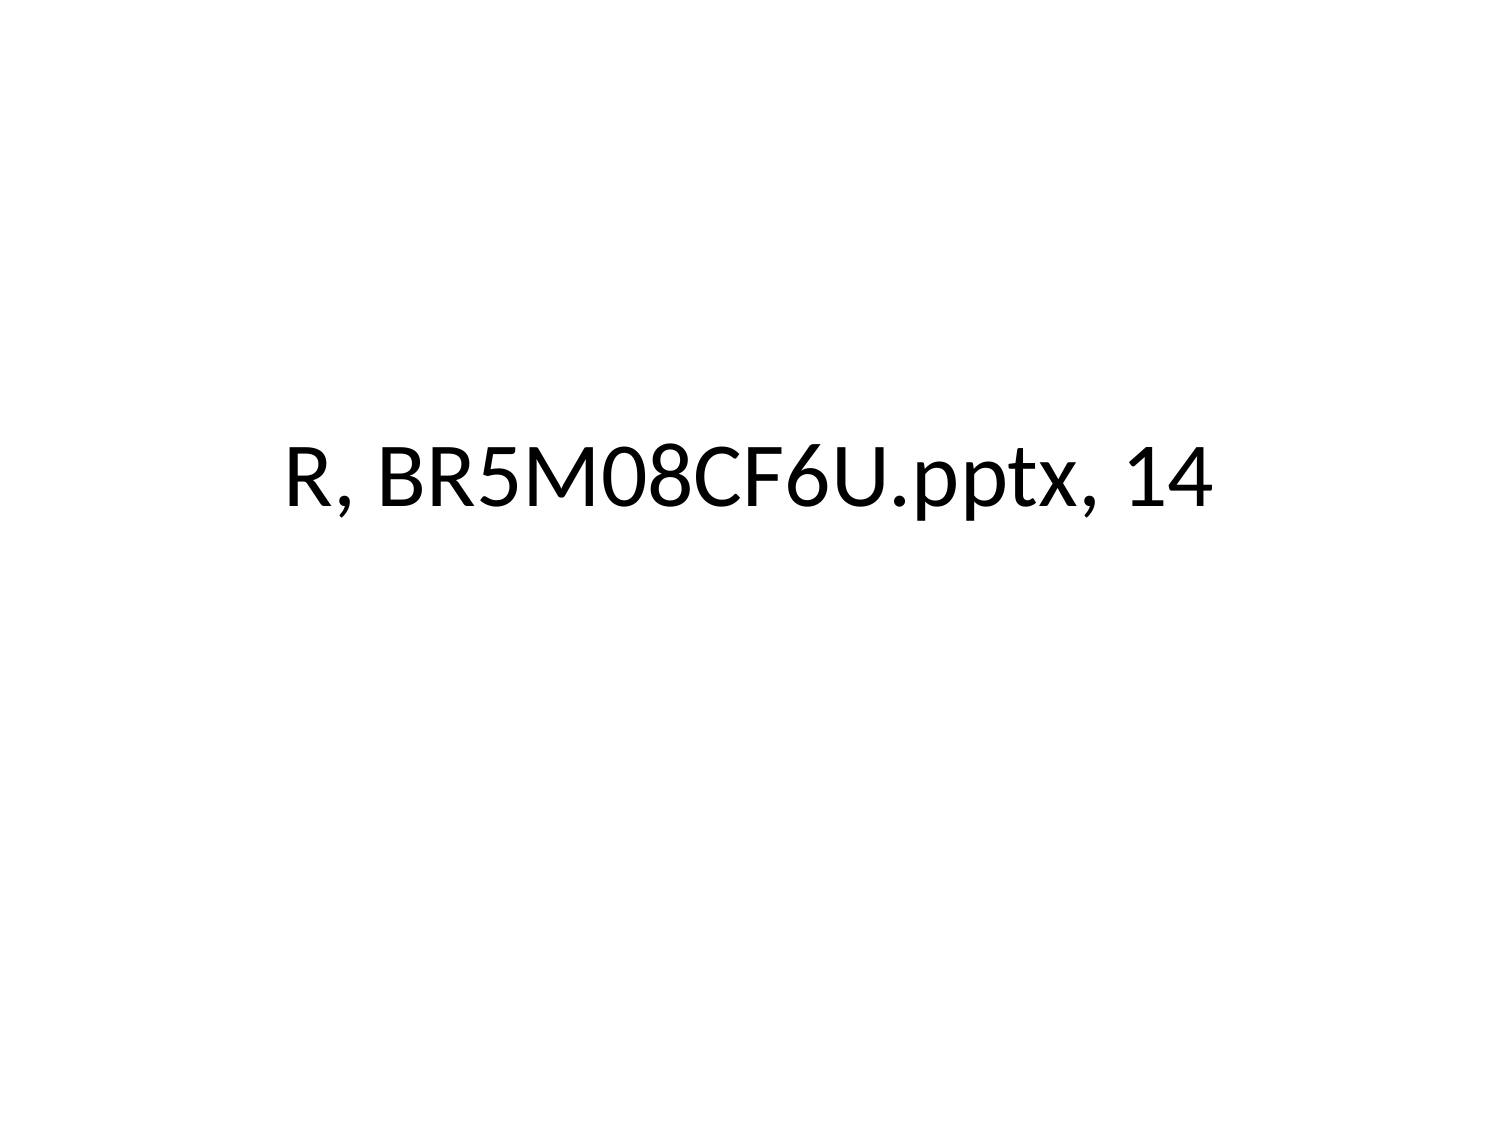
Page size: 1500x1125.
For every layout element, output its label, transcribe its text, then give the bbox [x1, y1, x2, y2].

title R, BR5M08CF6U.pptx, 14 [112, 349, 1388, 591]
